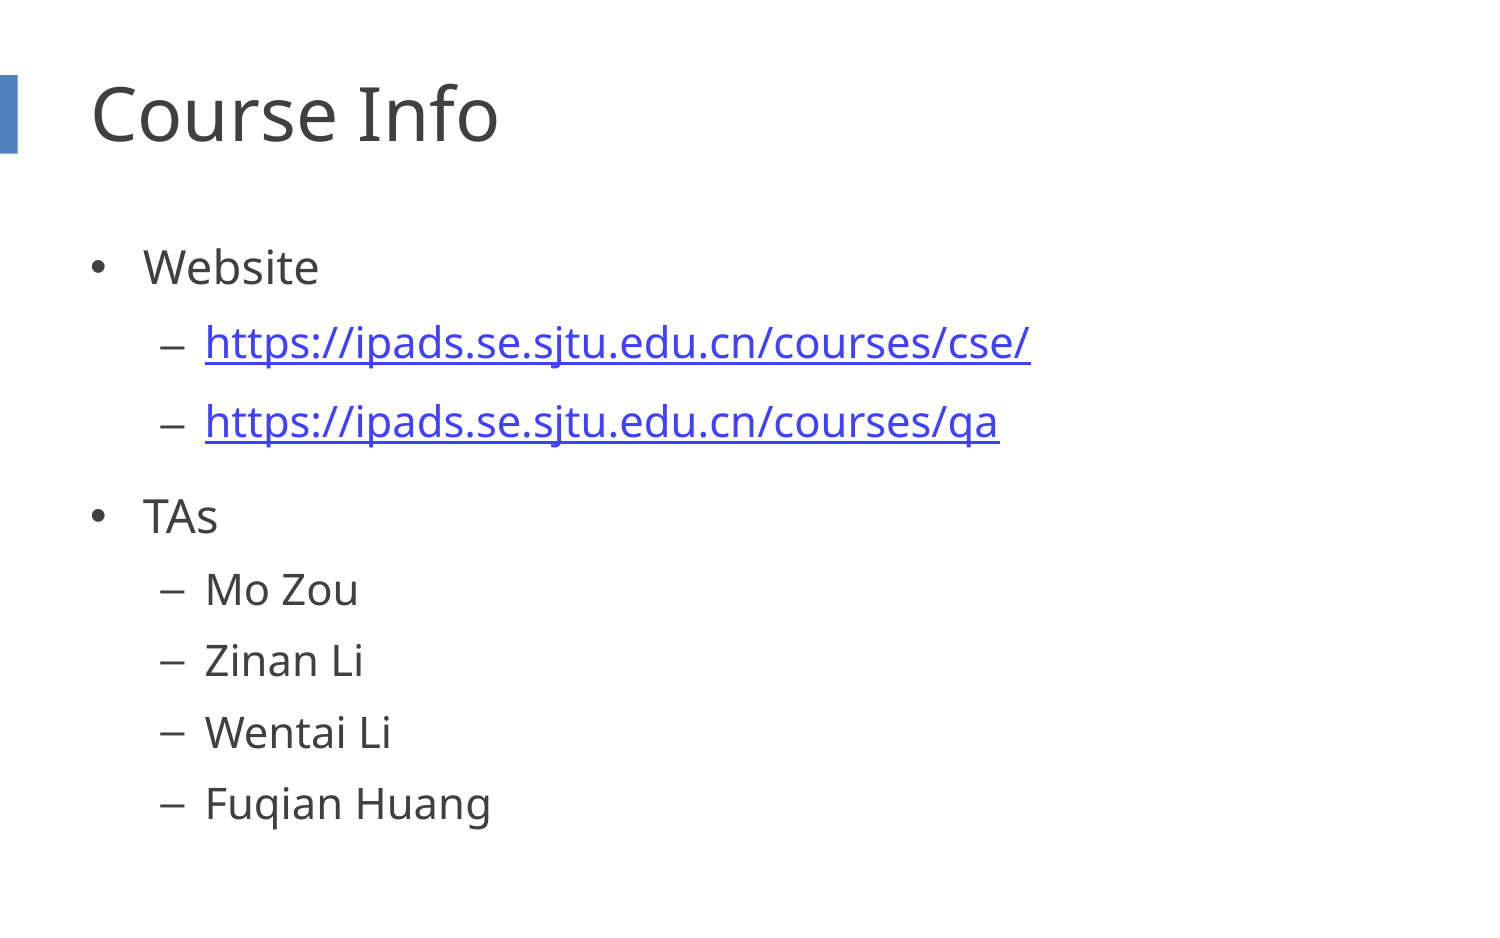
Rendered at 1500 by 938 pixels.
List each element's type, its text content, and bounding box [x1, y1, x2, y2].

title Course Info [75, 37, 1425, 186]
list Website https://ipads.se.sjtu.edu.cn/courses/cse/ https://ipads.se.sjtu.edu.cn/courses/qa TAs Mo Zou Zinan Li Wentai Li Fuqian Huang [75, 218, 1425, 838]
